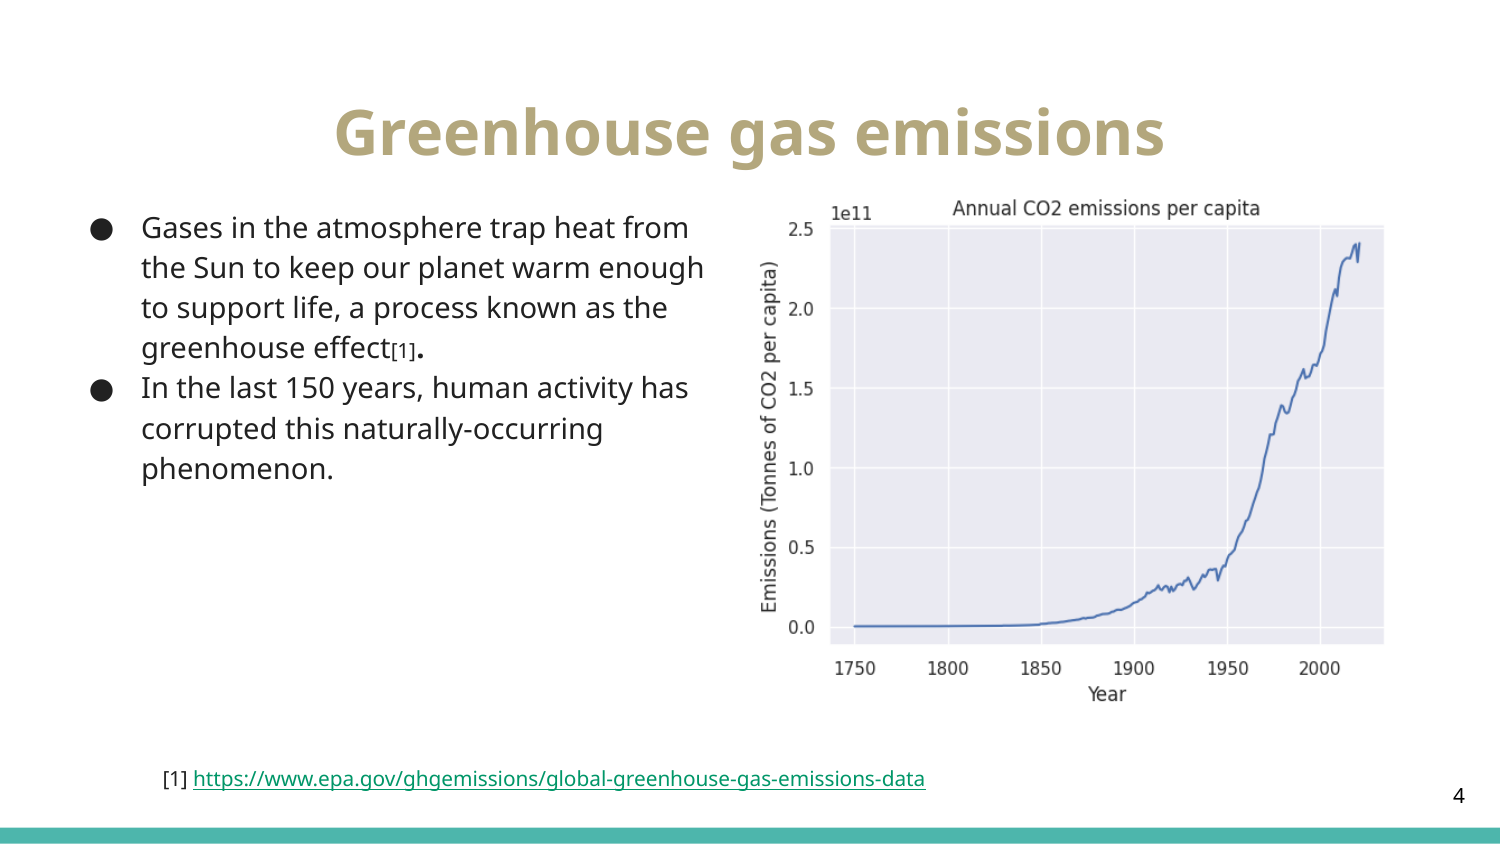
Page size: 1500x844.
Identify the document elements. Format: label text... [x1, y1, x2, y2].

list Gases in the atmosphere trap heat from the Sun to keep our planet warm enough to support life, a process known as the greenhouse effect[1]. In the last 150 years, human activity has corrupted this naturally-occurring phenomenon. [51, 189, 750, 765]
slide_number ‹#› [1389, 764, 1480, 830]
title Greenhouse gas emissions [51, 72, 1449, 189]
picture [749, 188, 1396, 716]
text_box [1] https://www.epa.gov/ghgemissions/global-greenhouse-gas-emissions-data [147, 750, 1211, 844]
